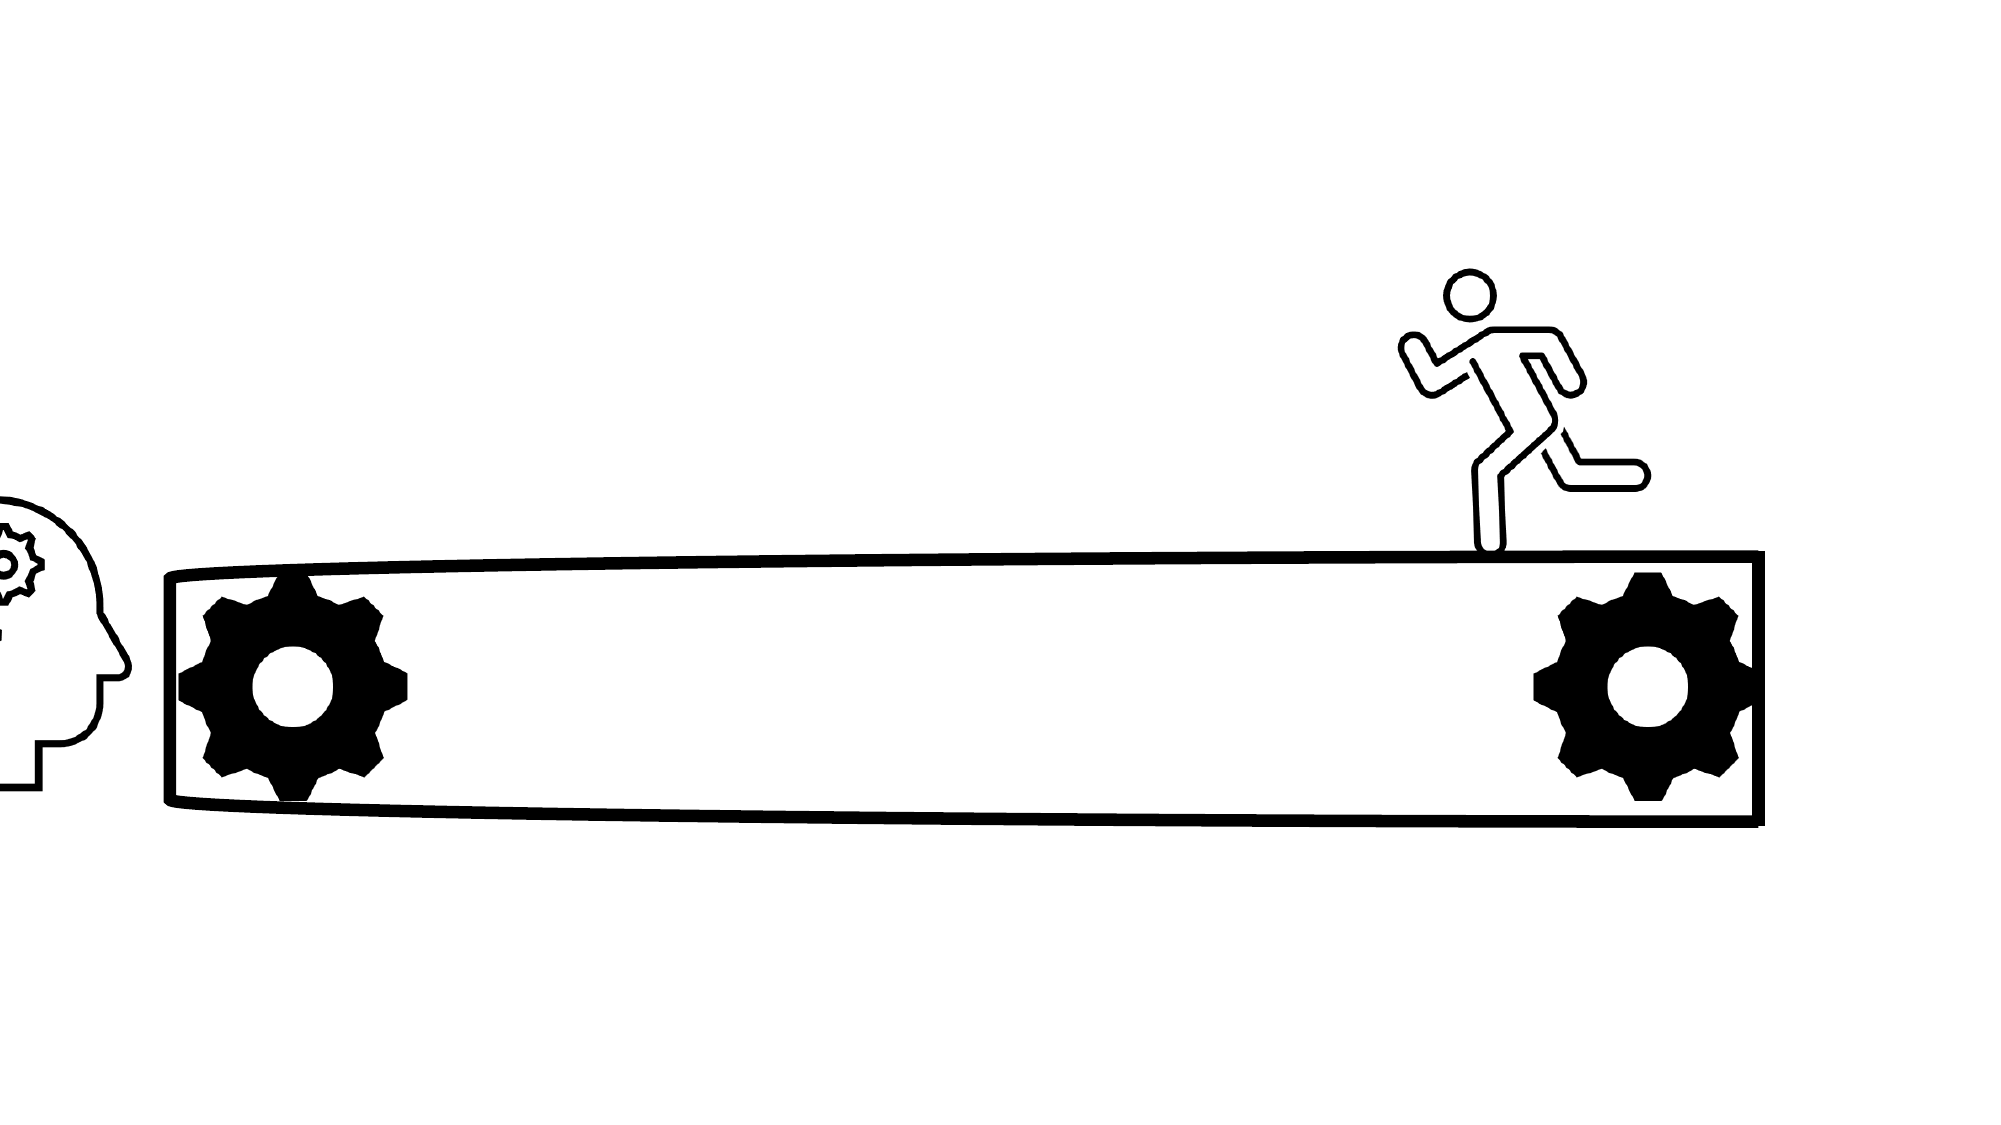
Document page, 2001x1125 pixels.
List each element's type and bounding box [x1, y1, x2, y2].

picture [1362, 252, 1809, 848]
picture [0, 475, 454, 848]
text_box [454, 556, 1486, 822]
